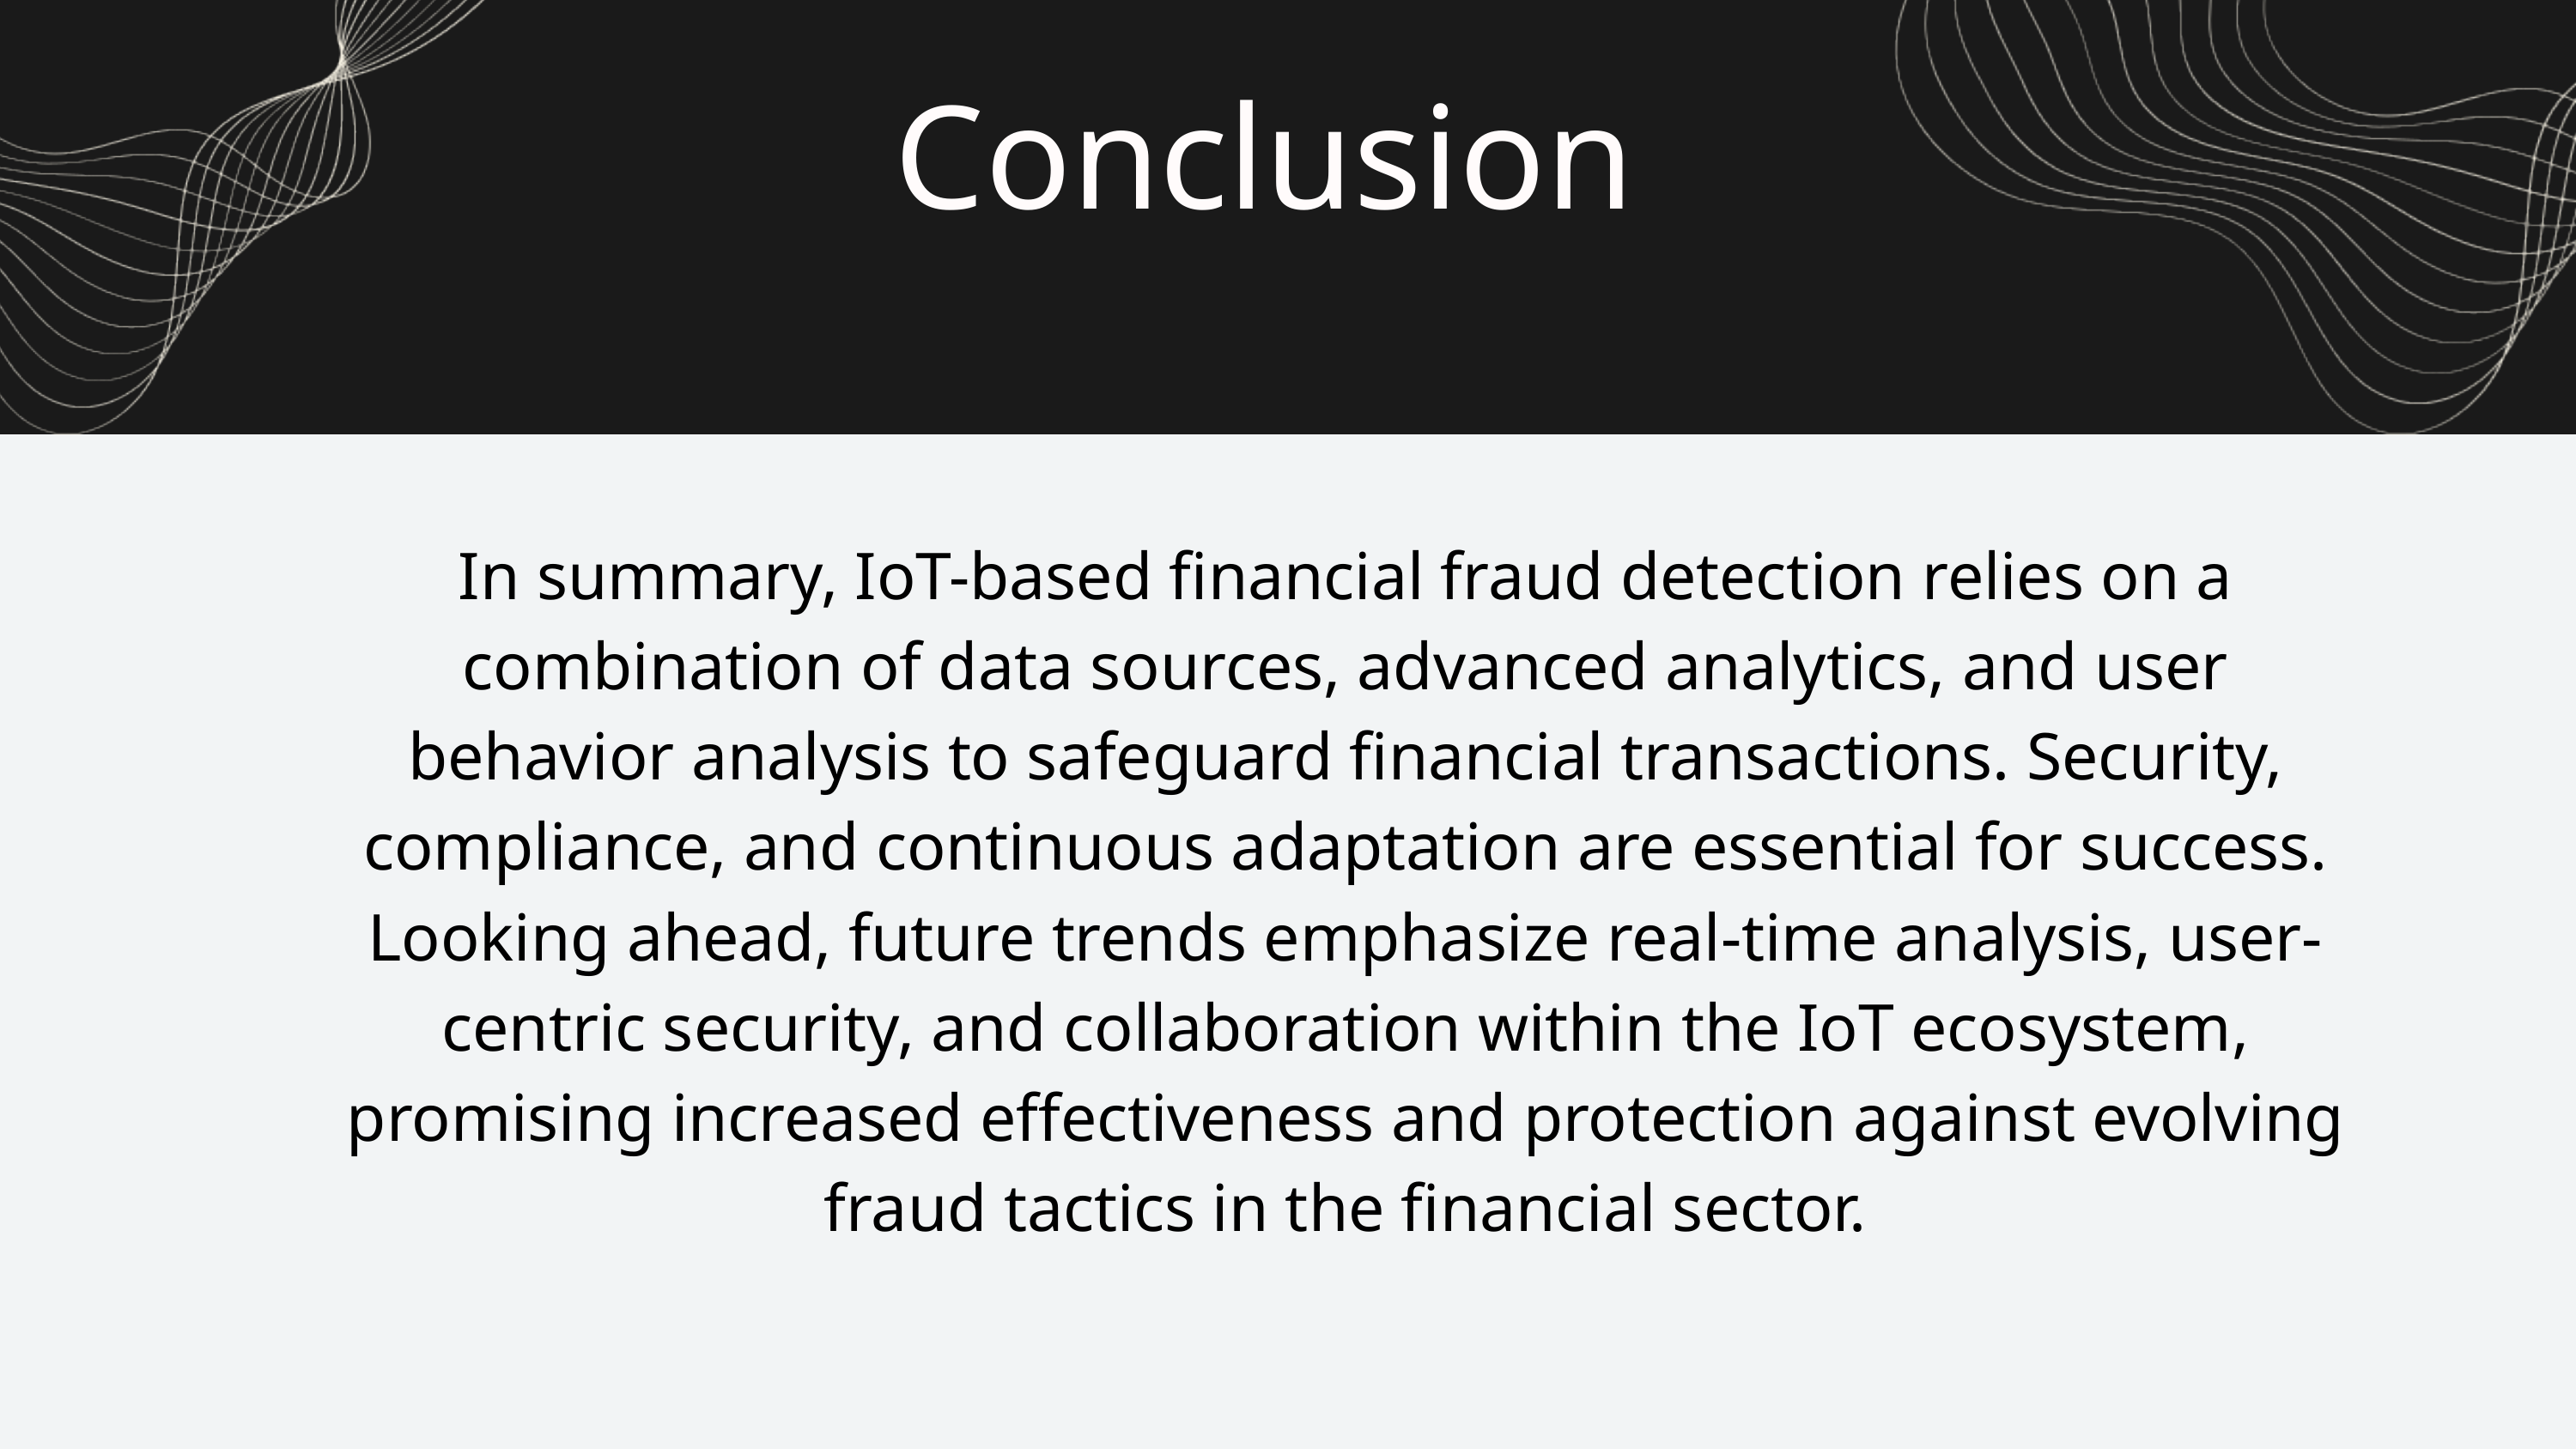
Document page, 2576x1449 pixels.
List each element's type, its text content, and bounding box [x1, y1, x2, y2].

text_box In summary, IoT-based financial fraud detection relies on a combination of data sources, advanced analytics, and user behavior analysis to safeguard financial transactions. Security, compliance, and continuous adaptation are essential for success. Looking ahead, future trends emphasize real-time analysis, user-centric security, and collaboration within the IoT ecosystem, promising increased effectiveness and protection against evolving fraud tactics in the financial sector. [341, 521, 2349, 1245]
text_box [0, 0, 2576, 435]
